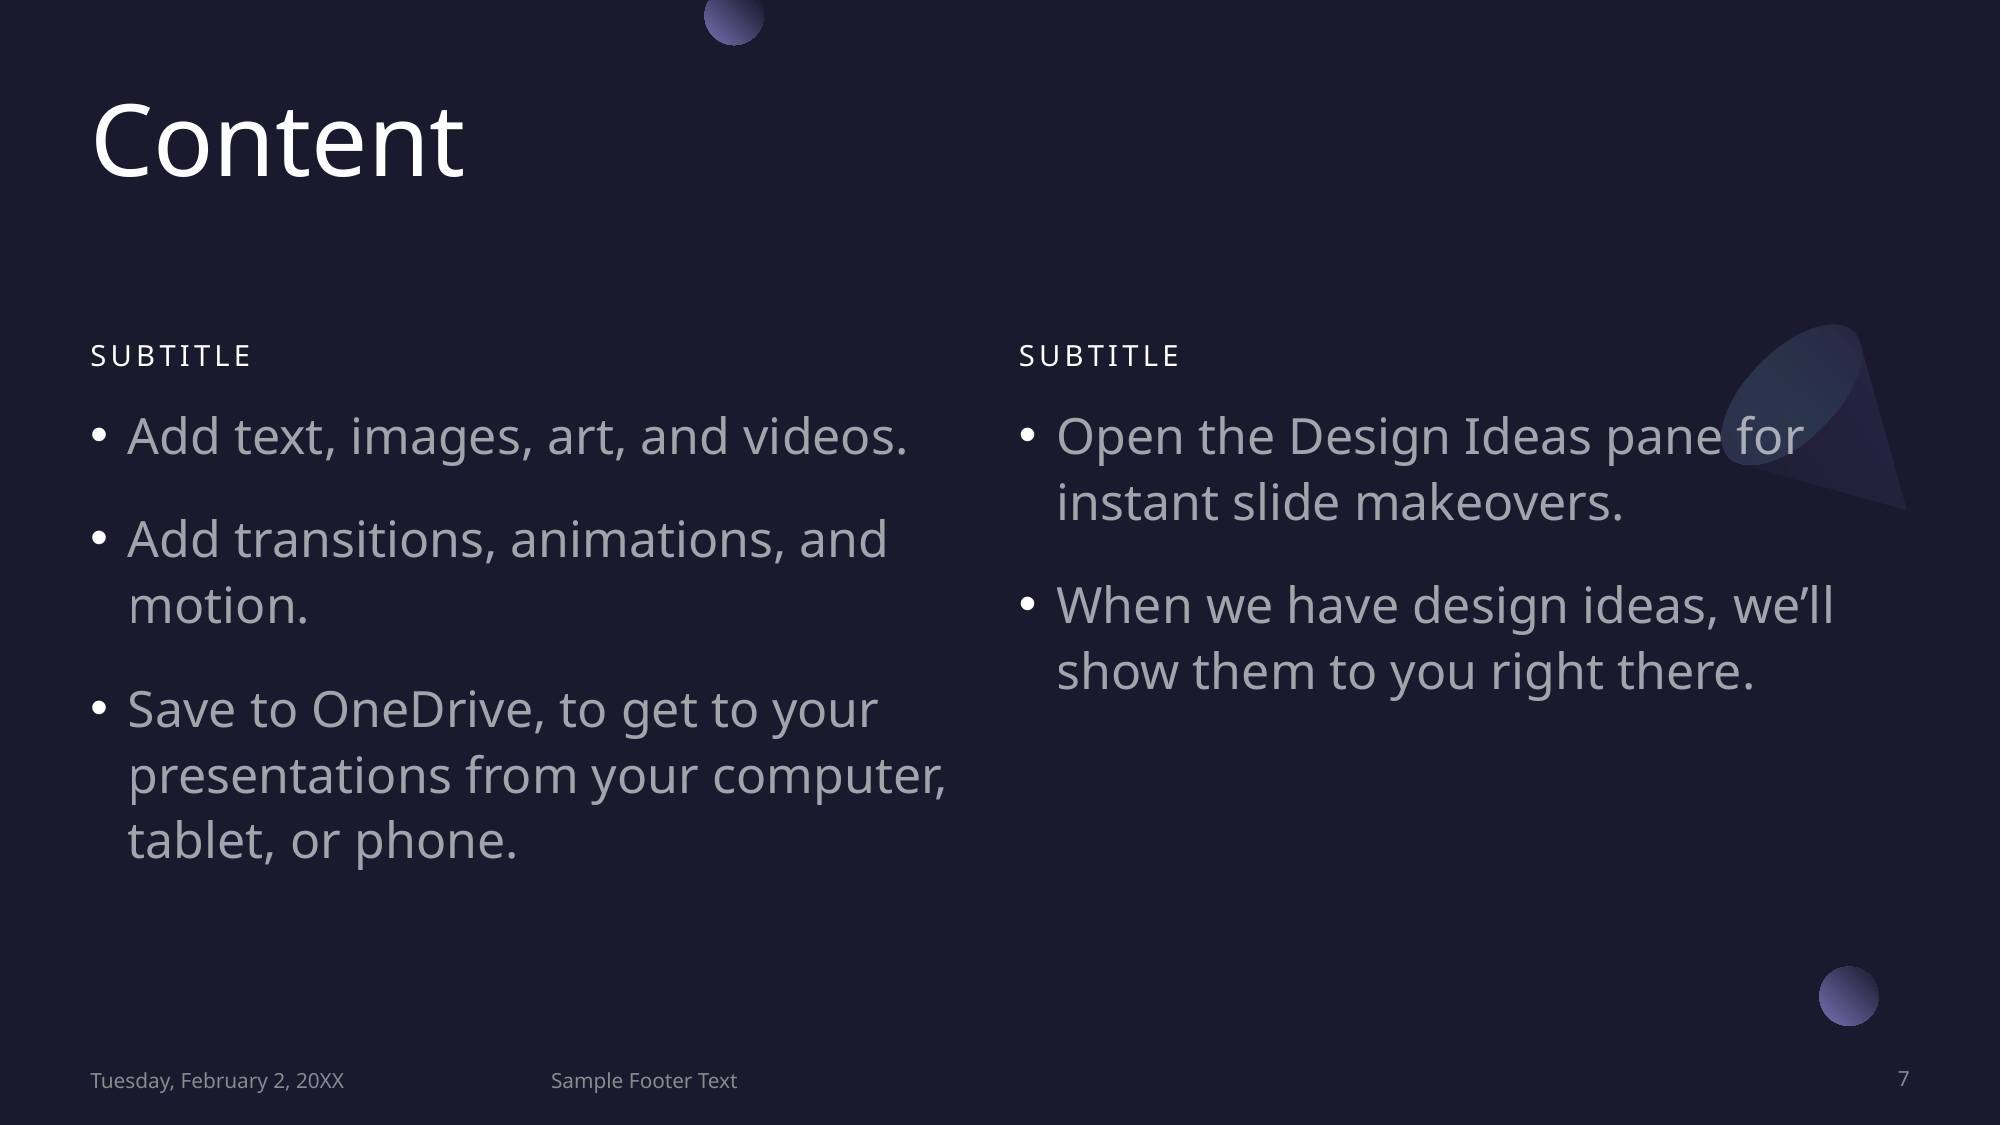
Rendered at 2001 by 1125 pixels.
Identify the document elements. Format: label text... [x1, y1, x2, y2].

list Subtitle [90, 283, 983, 372]
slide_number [90, 1067, 522, 1093]
list Subtitle [1019, 283, 1911, 372]
text_box [703, 0, 765, 47]
footer Sample Footer Text [551, 1067, 1598, 1093]
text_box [1702, 332, 1922, 541]
list Add text, images, art, and videos. Add transitions, animations, and motion. Save to OneDrive, to get to your presentations from your computer, tablet, or phone. [90, 398, 981, 975]
slide_number 7 [1632, 1067, 1910, 1093]
list Open the Design Ideas pane for instant slide makeovers. When we have design ideas, we’ll show them to you right there. [1019, 398, 1911, 975]
title Content [90, 90, 1911, 309]
